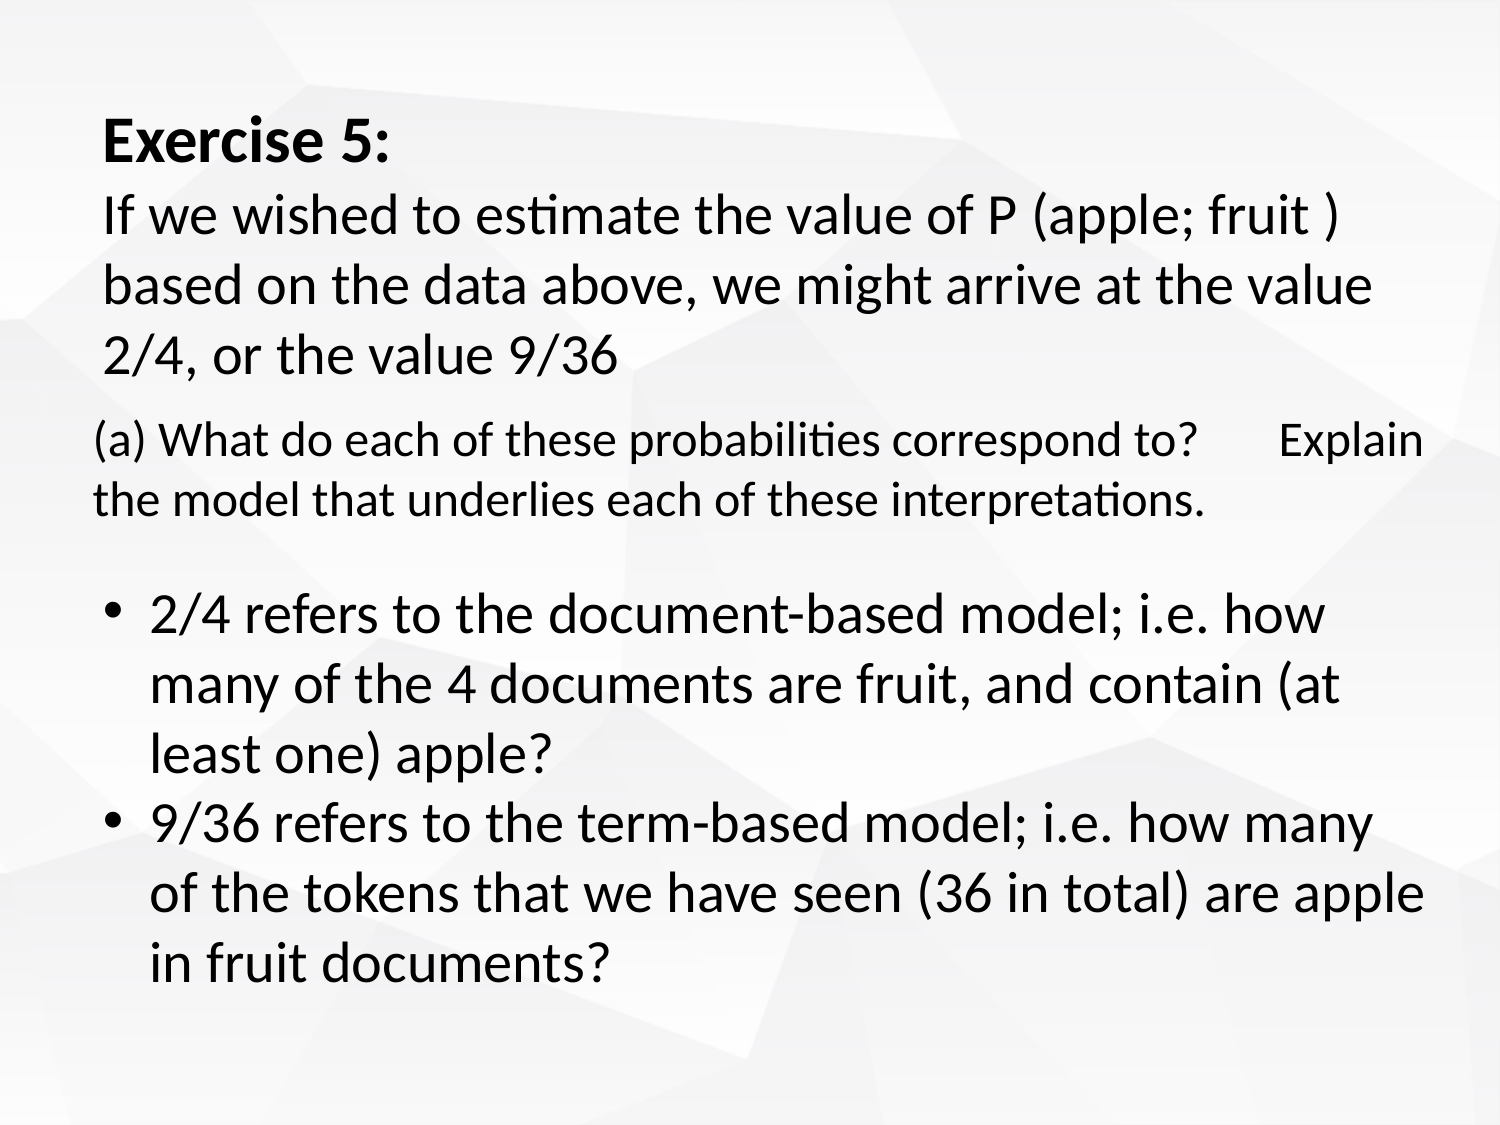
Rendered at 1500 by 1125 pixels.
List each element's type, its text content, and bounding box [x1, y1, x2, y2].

picture [0, 0, 1500, 1125]
text_box 2/4 refers to the document-based model; i.e. how many of the 4 documents are fruit, and contain (at least one) apple? 9/36 refers to the term-based model; i.e. how many of the tokens that we have seen (36 in total) are apple in fruit documents? [88, 567, 1443, 1002]
text_box (a) What do each of these probabilities correspond to? Explain the model that underlies each of these interpretations. [77, 398, 1482, 534]
text_box Exercise 5: If we wished to estimate the value of P (apple; fruit ) based on the data above, we might arrive at the value 2/4, or the value 9/36 [88, 88, 1472, 398]
